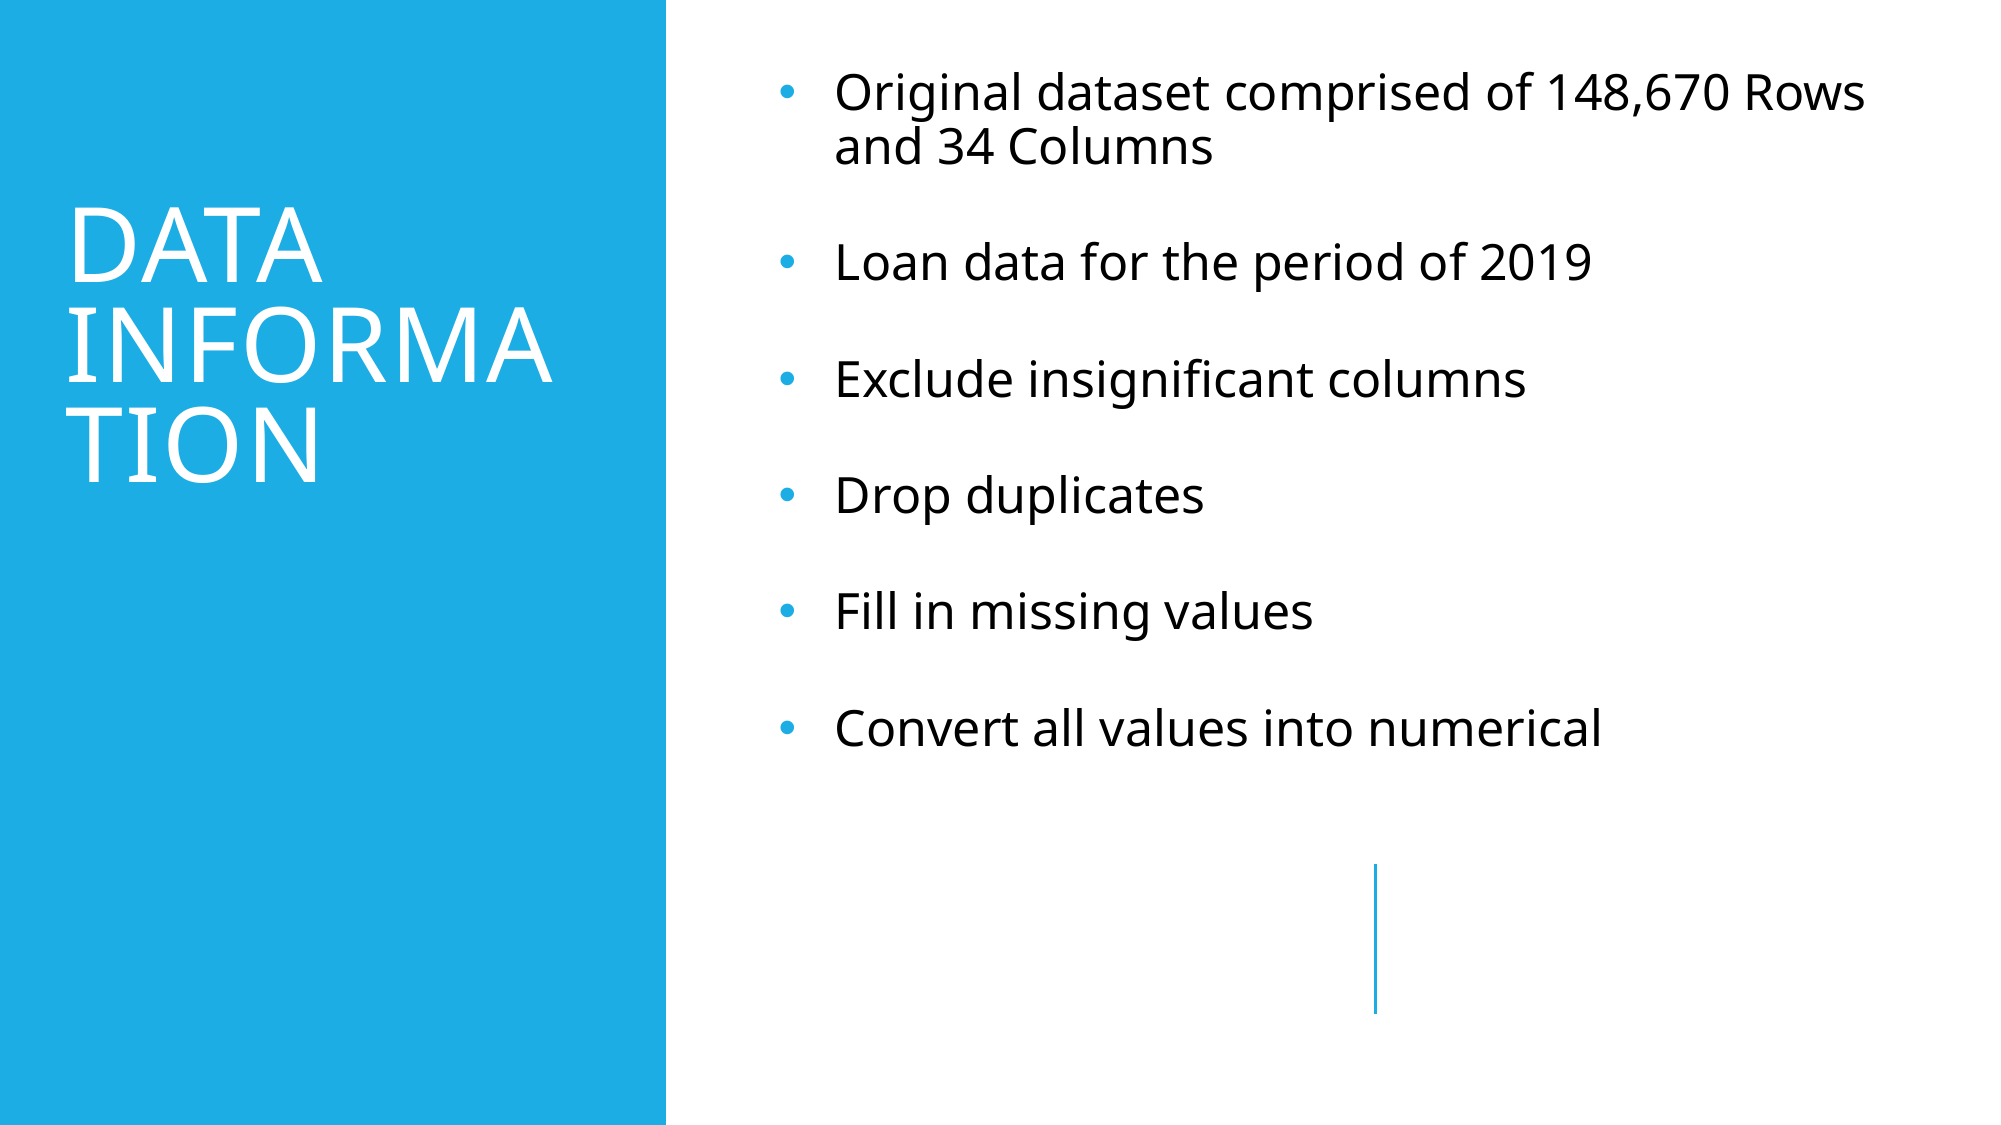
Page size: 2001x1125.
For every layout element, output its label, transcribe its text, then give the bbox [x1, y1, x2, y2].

list Original dataset comprised of 148,670 Rows and 34 Columns Loan data for the period of 2019 Exclude insignificant columns Drop duplicates Fill in missing values Convert all values into numerical [770, 104, 1948, 720]
title Data information [50, 104, 614, 1026]
text_box [0, 0, 667, 1125]
